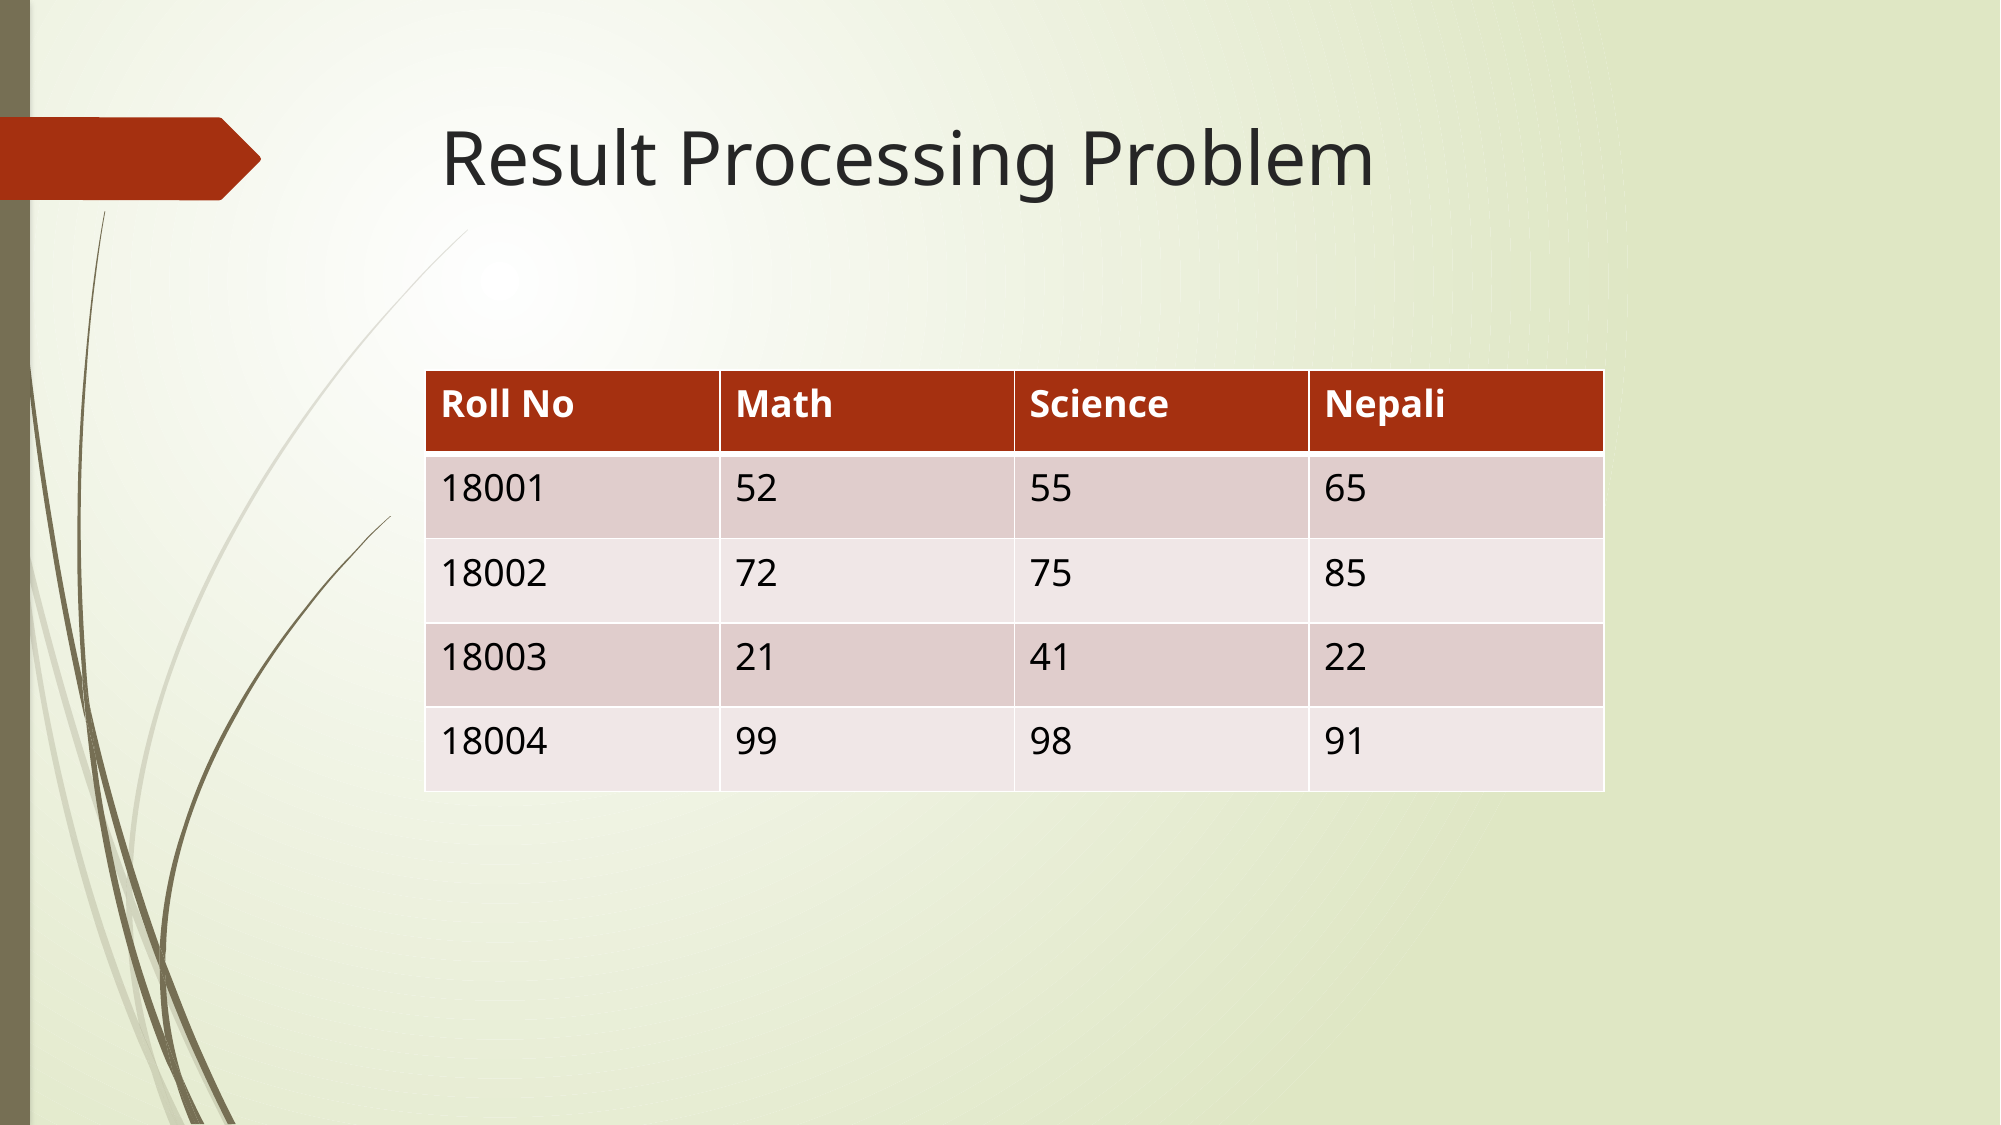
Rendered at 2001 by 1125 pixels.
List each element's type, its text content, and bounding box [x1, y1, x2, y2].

table_cell 41 [1015, 624, 1308, 706]
table_header Science [1015, 371, 1308, 451]
table_header Roll No [426, 371, 719, 451]
table_cell 22 [1310, 624, 1603, 706]
table_cell 21 [721, 624, 1014, 706]
table_cell 55 [1015, 457, 1308, 538]
table_cell 99 [721, 708, 1014, 791]
table_header Math [721, 371, 1014, 451]
table_cell 72 [721, 539, 1014, 622]
table_cell 18004 [426, 708, 719, 791]
table_cell 18002 [426, 539, 719, 622]
table_cell 52 [721, 457, 1014, 538]
table_header Nepali [1310, 371, 1603, 451]
table_cell 18001 [426, 457, 719, 538]
table_cell 18003 [426, 624, 719, 706]
title Result Processing Problem [425, 102, 1888, 313]
table_cell 75 [1015, 539, 1308, 622]
table_cell 91 [1310, 708, 1603, 791]
table_cell 65 [1310, 457, 1603, 538]
table_cell 98 [1015, 708, 1308, 791]
table_cell 85 [1310, 539, 1603, 622]
